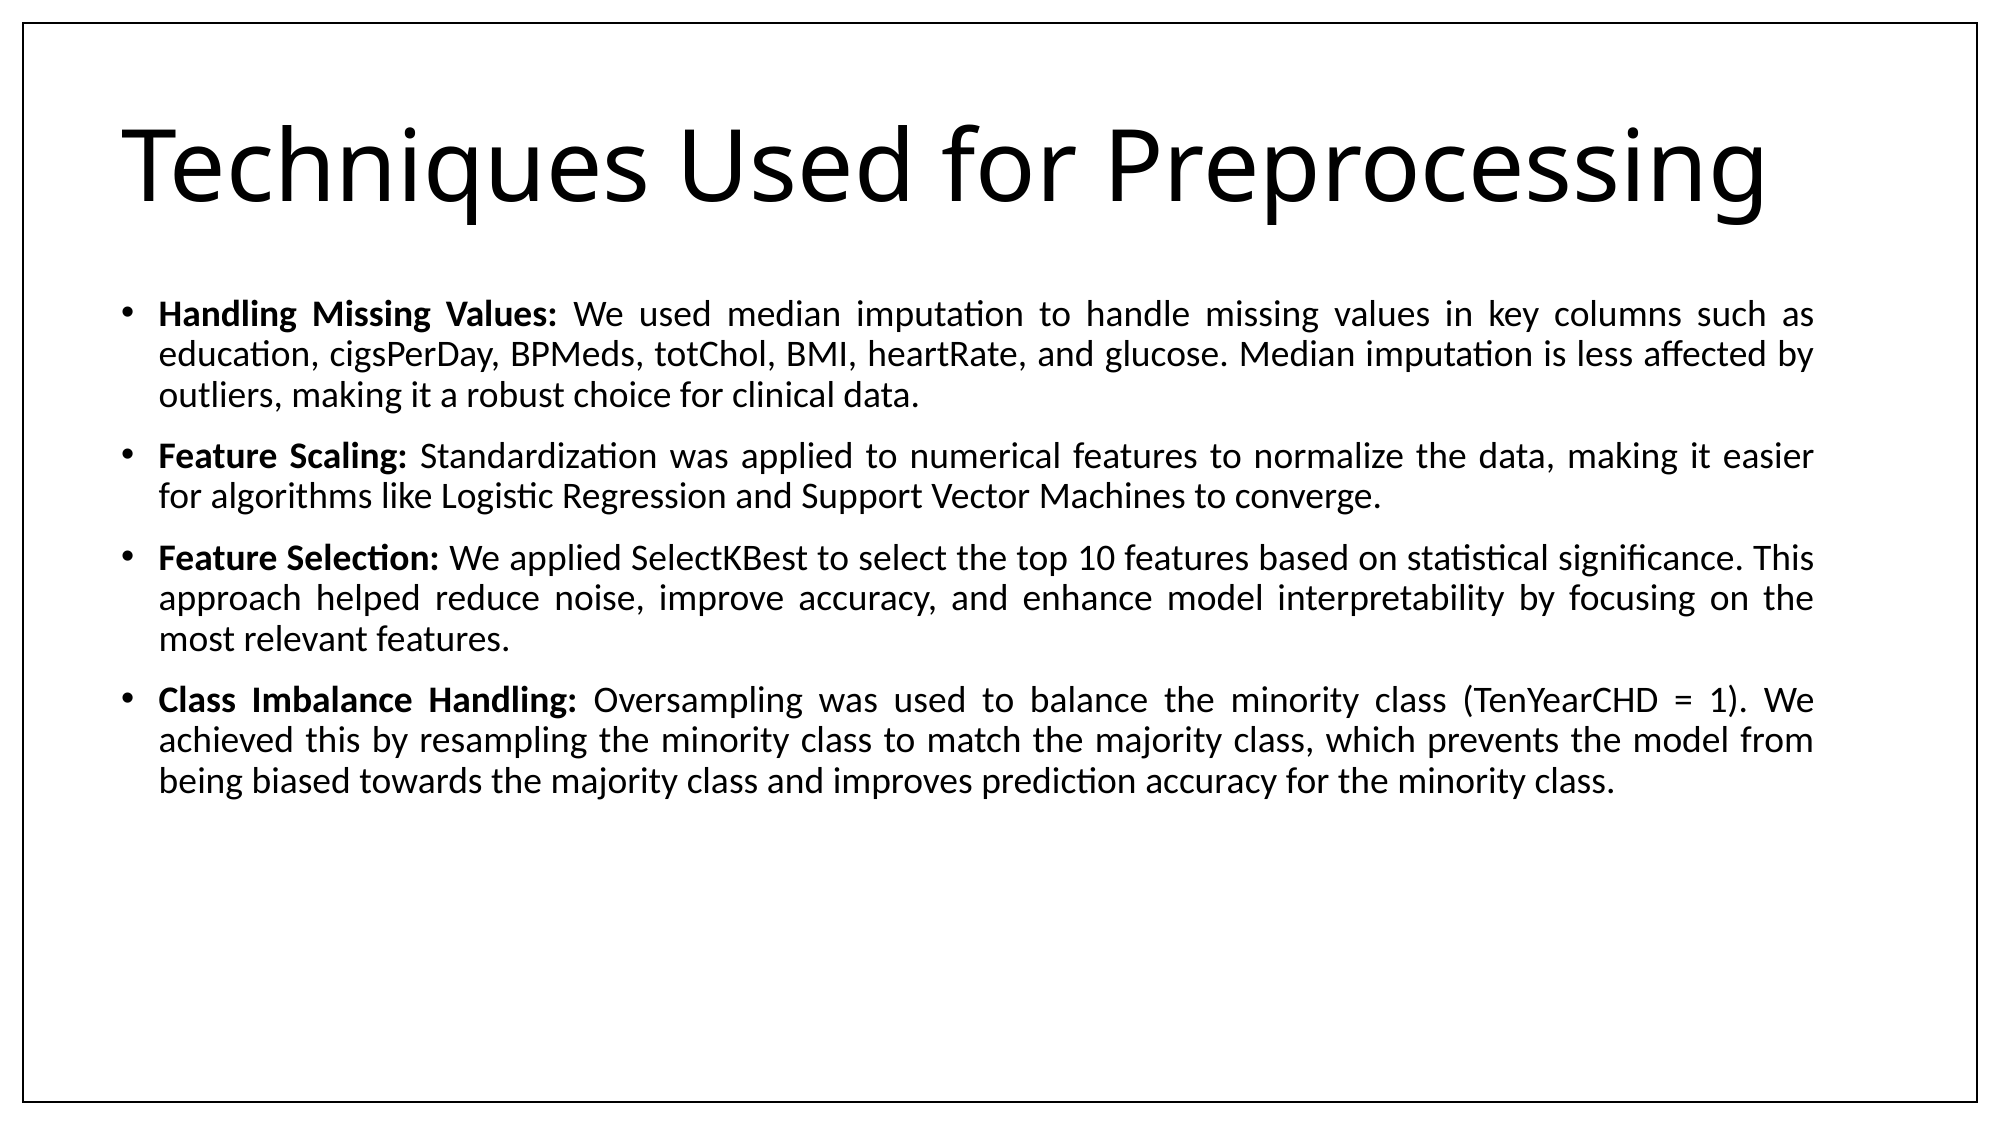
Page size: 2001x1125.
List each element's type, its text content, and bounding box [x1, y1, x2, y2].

text_box [22, 22, 1978, 1103]
list Handling Missing Values: We used median imputation to handle missing values in key columns such as education, cigsPerDay, BPMeds, totChol, BMI, heartRate, and glucose. Median imputation is less affected by outliers, making it a robust choice for clinical data. Feature Scaling: Standardization was applied to numerical features to normalize the data, making it easier for algorithms like Logistic Regression and Support Vector Machines to converge. Feature Selection: We applied SelectKBest to select the top 10 features based on statistical significance. This approach helped reduce noise, improve accuracy, and enhance model interpretability by focusing on the most relevant features. Class Imbalance Handling: Oversampling was used to balance the minority class (TenYearCHD = 1). We achieved this by resampling the minority class to match the majority class, which prevents the model from being biased towards the majority class and improves prediction accuracy for the minority class. [106, 286, 1832, 968]
title Techniques Used for Preprocessing [106, 60, 1832, 279]
